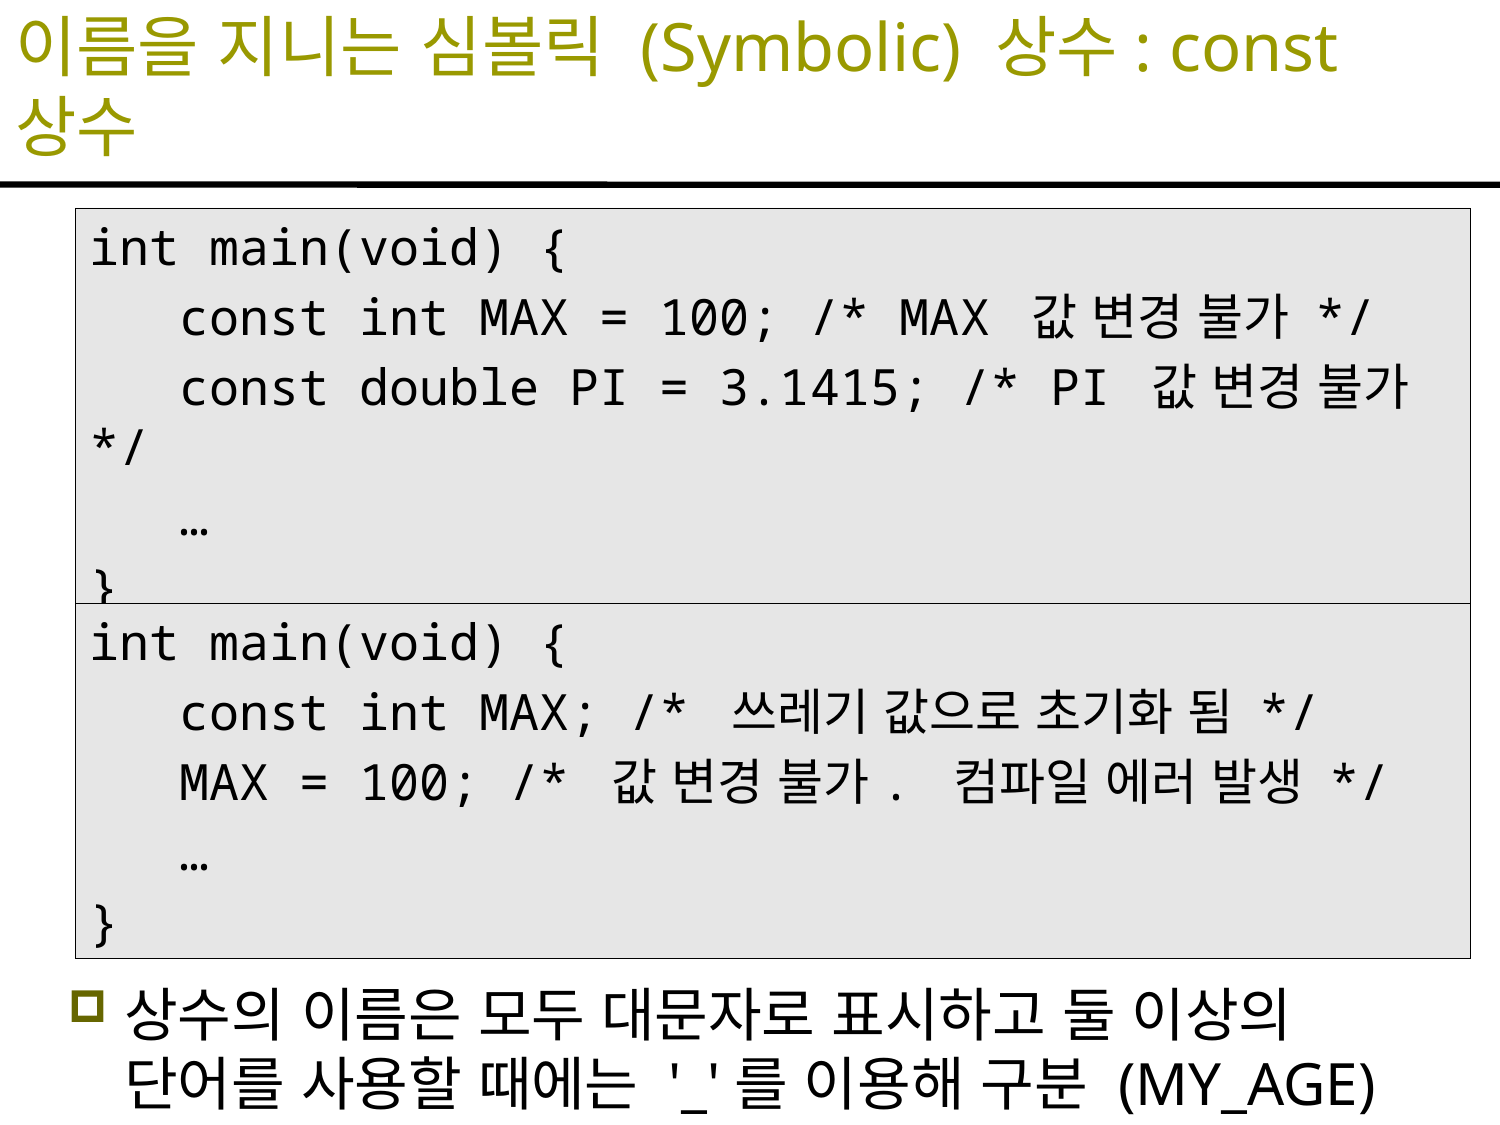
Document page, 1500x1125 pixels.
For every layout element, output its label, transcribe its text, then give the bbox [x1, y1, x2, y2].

list 상수의 이름은 모두 대문자로 표시하고 둘 이상의 단어를 사용할 때에는 '_'를 이용해 구분 (MY_AGE) [53, 970, 1483, 1106]
text_box int main(void) { const int MAX; /* 쓰레기 값으로 초기화 됨 */ MAX = 100; /* 값 변경 불가. 컴파일 에러 발생 */ … } [75, 603, 1471, 959]
text_box int main(void) { const int MAX = 100; /* MAX 값 변경 불가 */ const double PI = 3.1415; /* PI 값 변경 불가 */ … } [75, 207, 1471, 603]
title 이름을 지니는 심볼릭 (Symbolic) 상수: const 상수 [0, 45, 1500, 173]
